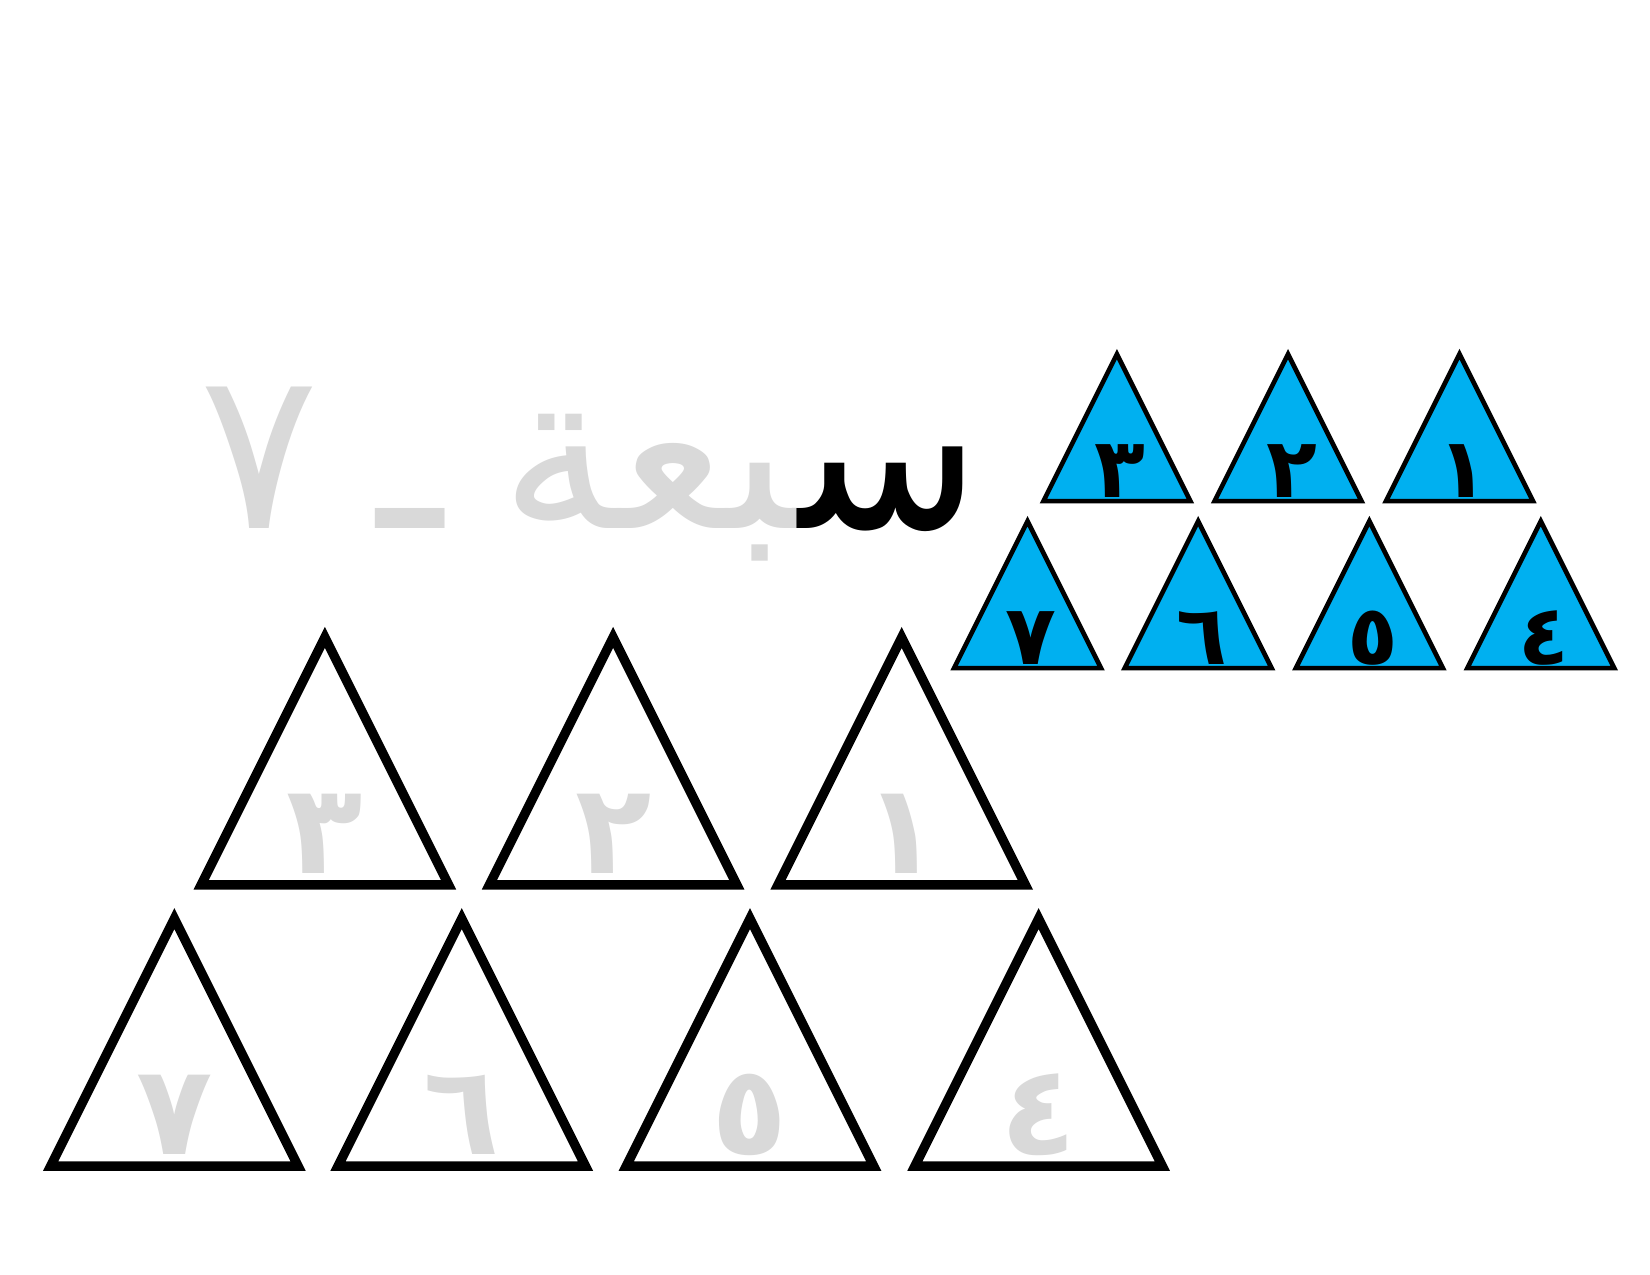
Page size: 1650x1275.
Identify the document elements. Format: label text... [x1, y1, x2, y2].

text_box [954, 354, 1615, 669]
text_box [50, 637, 1163, 1167]
text_box سبعة ـ ٧ [184, 298, 1011, 581]
